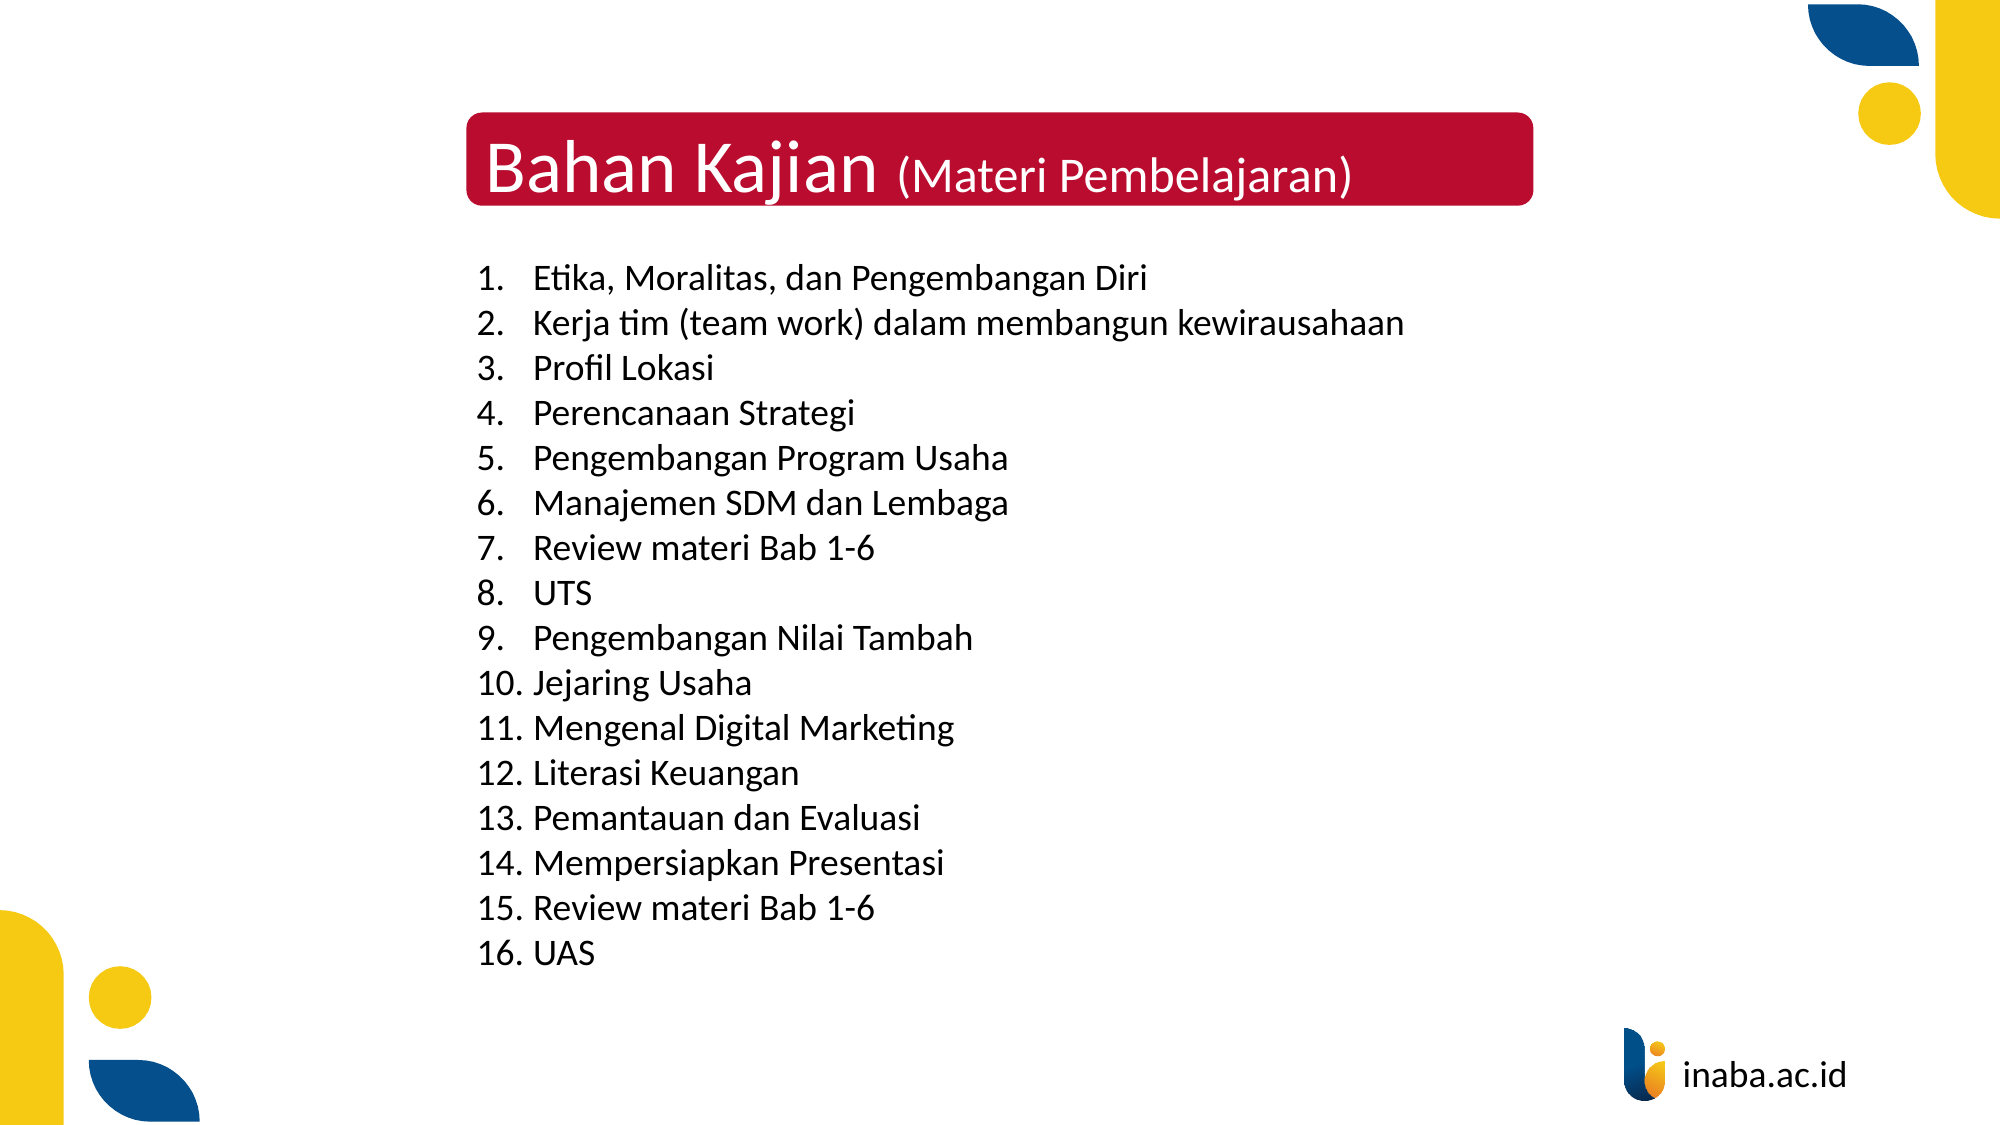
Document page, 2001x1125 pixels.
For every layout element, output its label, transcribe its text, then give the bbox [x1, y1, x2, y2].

text_box Bahan Kajian (Materi Pembelajaran) [465, 111, 1535, 207]
text_box Etika, Moralitas, dan Pengembangan Diri Kerja tim (team work) dalam membangun kewirausahaan Profil Lokasi Perencanaan Strategi Pengembangan Program Usaha Manajemen SDM dan Lembaga Review materi Bab 1-6 UTS Pengembangan Nilai Tambah Jejaring Usaha Mengenal Digital Marketing Literasi Keuangan Pemantauan dan Evaluasi Mempersiapkan Presentasi Review materi Bab 1-6 UAS [461, 245, 1462, 981]
picture [1624, 1028, 1665, 1101]
